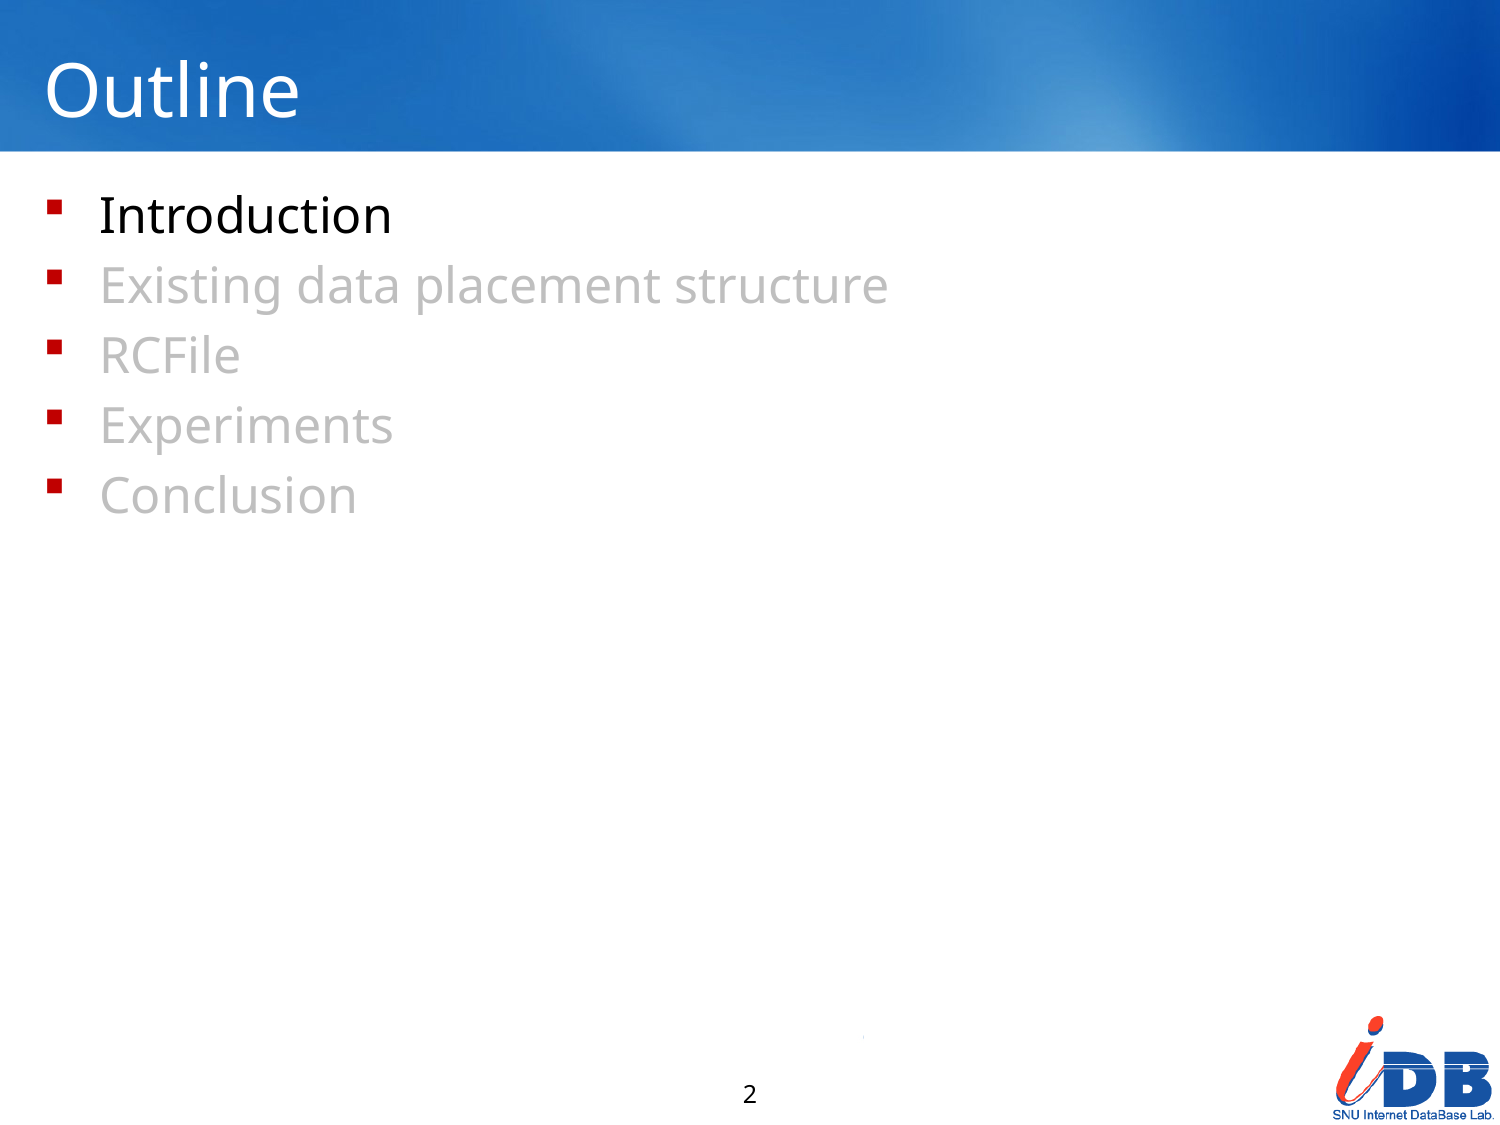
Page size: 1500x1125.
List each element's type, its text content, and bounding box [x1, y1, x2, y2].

slide_number 2 [697, 1078, 803, 1114]
picture [0, 0, 1500, 1125]
list Introduction Existing data placement structure RCFile Experiments Conclusion [28, 175, 1472, 1067]
title Outline [28, 23, 1472, 153]
